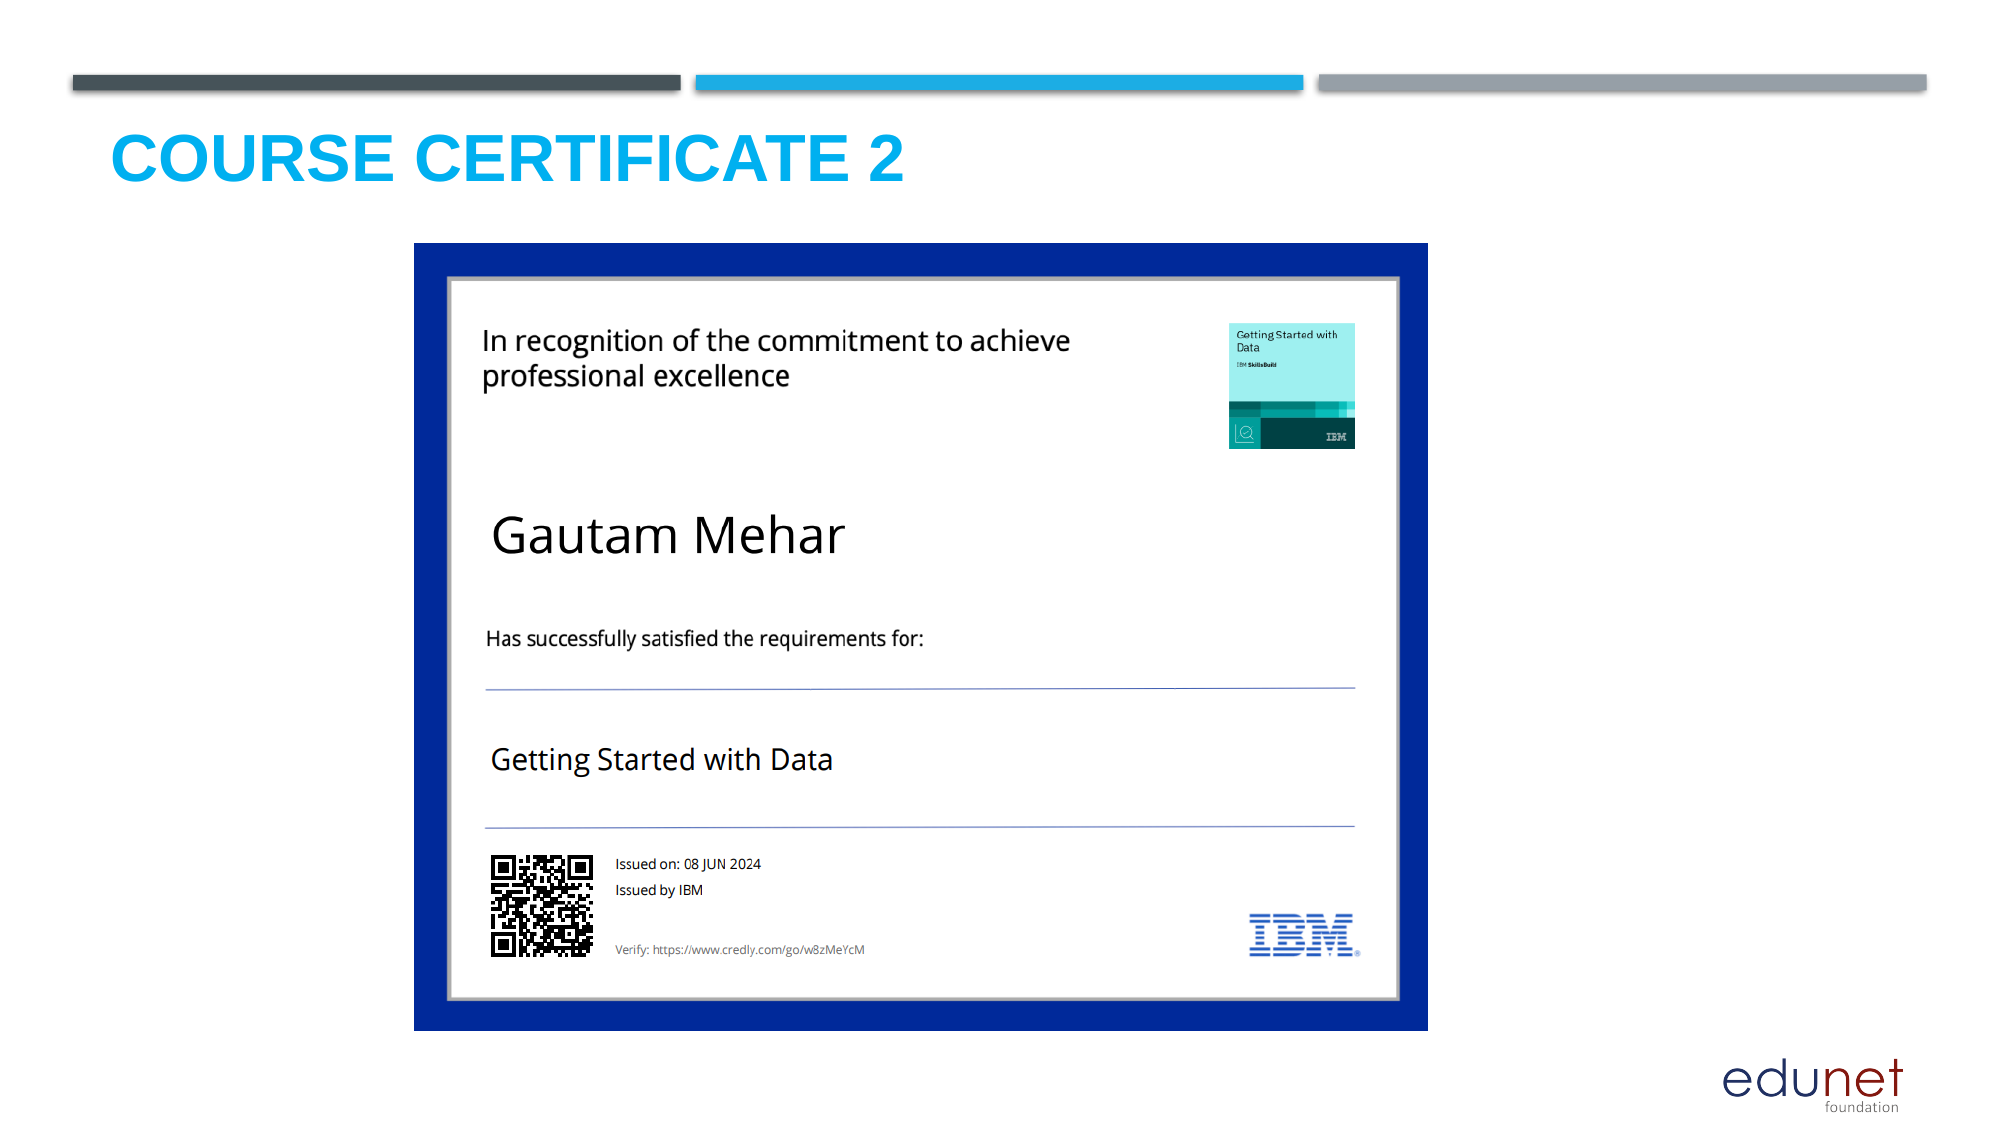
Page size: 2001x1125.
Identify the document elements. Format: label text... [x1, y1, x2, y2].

title course certificate 2 [95, 115, 1905, 203]
picture [413, 242, 1429, 1032]
picture [1719, 1056, 1905, 1116]
